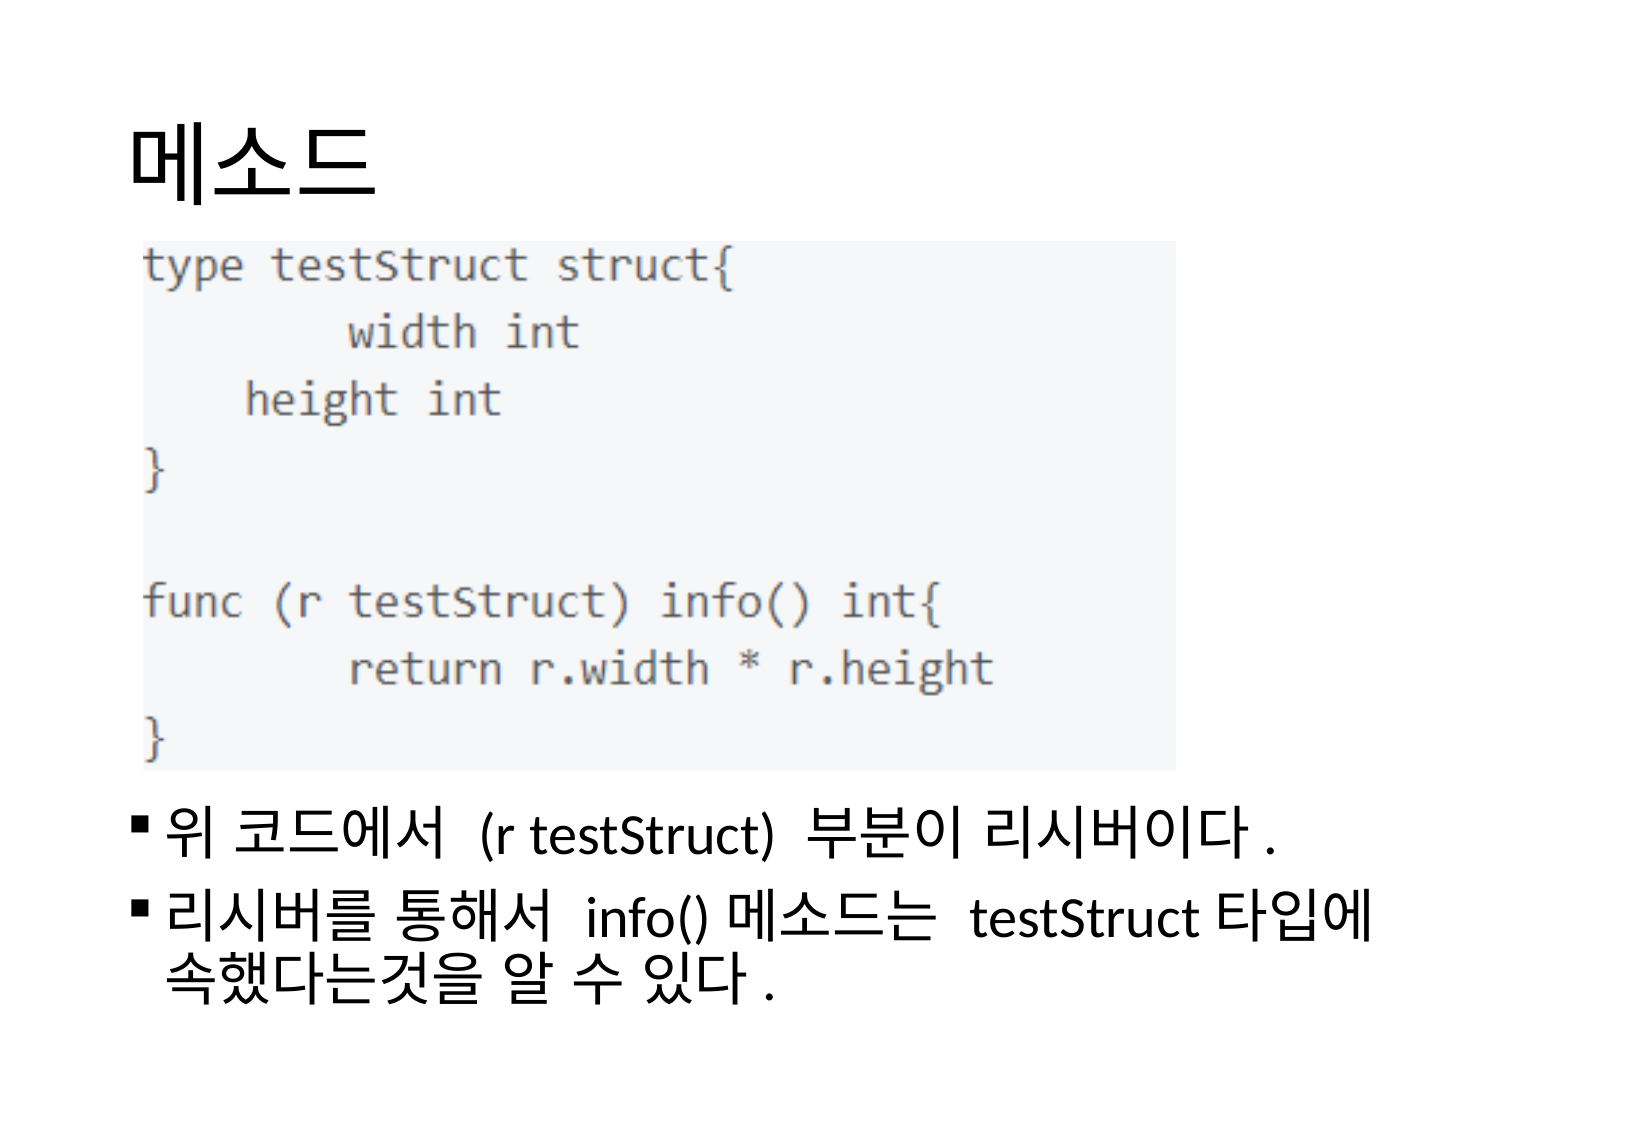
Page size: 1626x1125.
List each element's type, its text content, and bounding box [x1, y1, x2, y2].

picture [143, 241, 1176, 774]
title 메소드 [111, 59, 1514, 278]
list 위 코드에서 (r testStruct) 부분이 리시버이다. 리시버를 통해서 info()메소드는 testStruct타입에 속했다는것을 알 수 있다. [111, 796, 1514, 1125]
